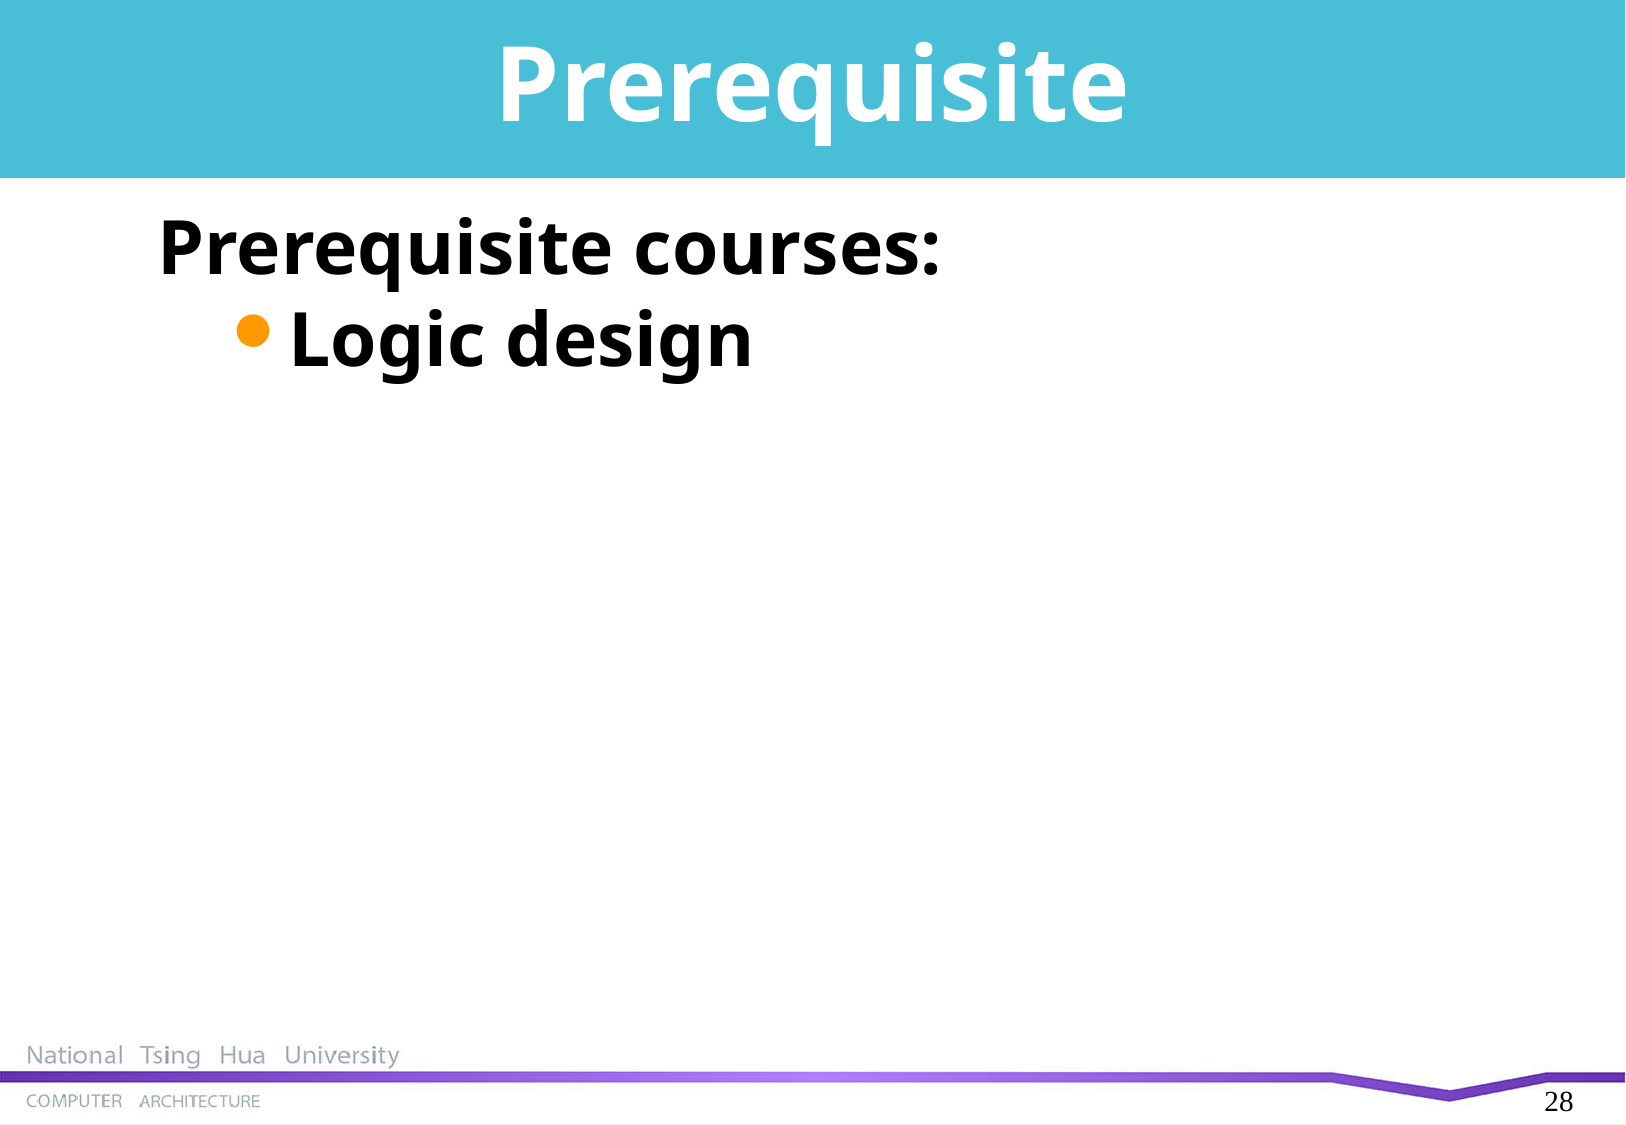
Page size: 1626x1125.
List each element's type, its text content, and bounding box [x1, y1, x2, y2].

picture [0, 0, 1626, 1125]
list Prerequisite courses: Logic design [142, 202, 1524, 1036]
text_box 28 [1521, 1074, 1597, 1125]
title Prerequisite [121, 20, 1504, 140]
